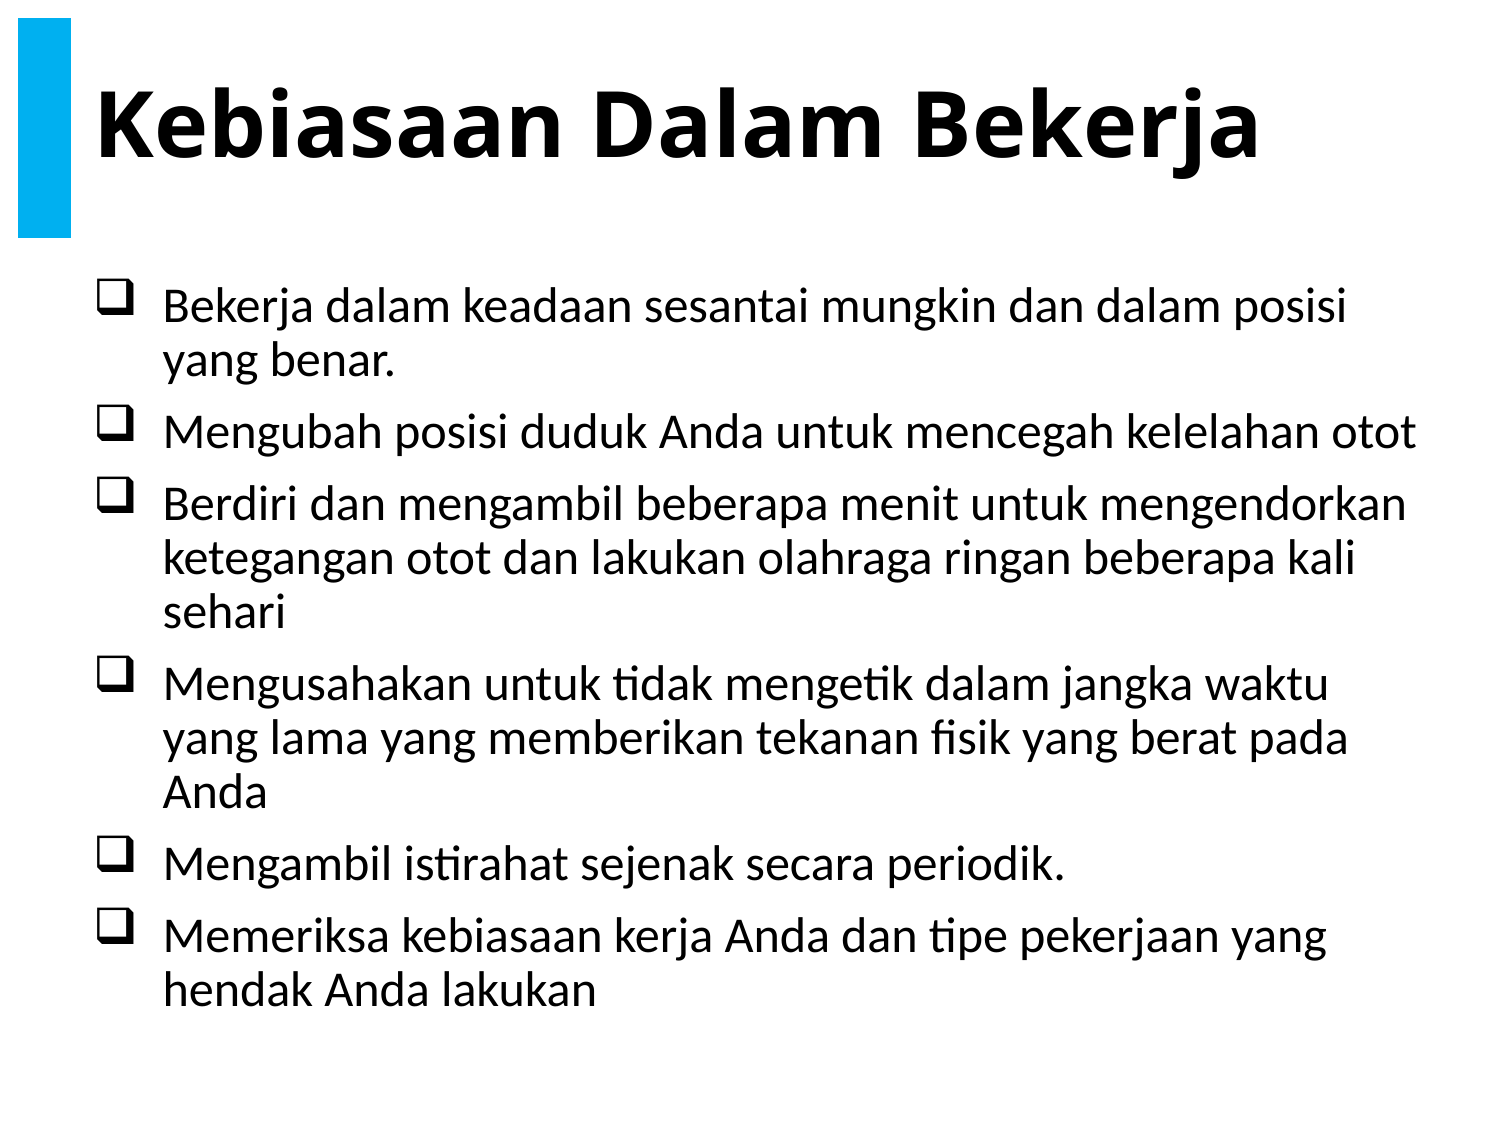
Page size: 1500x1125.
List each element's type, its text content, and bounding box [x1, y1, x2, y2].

title Kebiasaan Dalam Bekerja [78, 19, 1443, 237]
list Bekerja dalam keadaan sesantai mungkin dan dalam posisi yang benar. Mengubah posisi duduk Anda untuk mencegah kelelahan otot Berdiri dan mengambil beberapa menit untuk mengendorkan ketegangan otot dan lakukan olahraga ringan beberapa kali sehari Mengusahakan untuk tidak mengetik dalam jangka waktu yang lama yang memberikan tekanan fisik yang berat pada Anda Mengambil istirahat sejenak secara periodik. Memeriksa kebiasaan kerja Anda dan tipe pekerjaan yang hendak Anda lakukan [78, 272, 1443, 1070]
